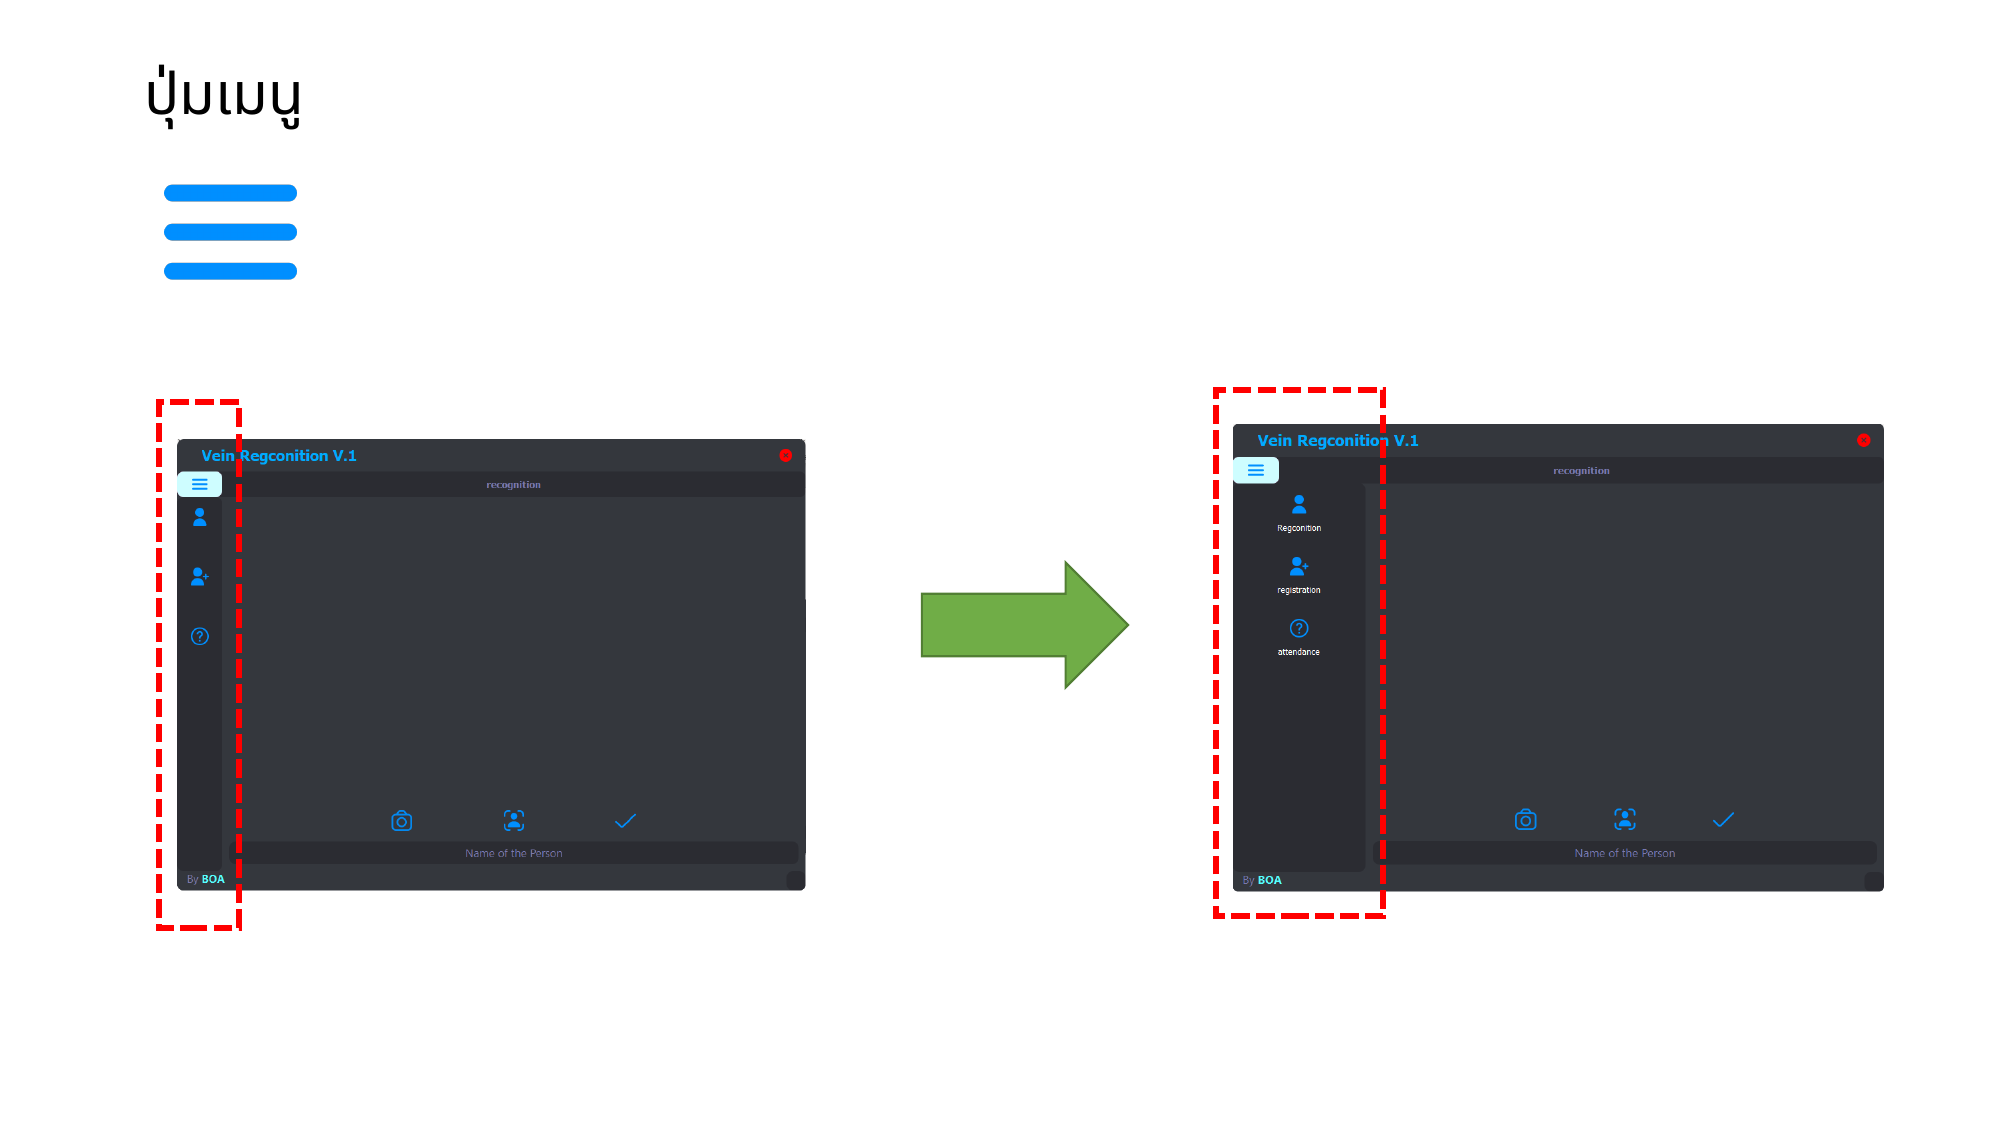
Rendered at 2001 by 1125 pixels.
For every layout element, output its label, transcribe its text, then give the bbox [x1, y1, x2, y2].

text_box [920, 560, 1130, 691]
picture [164, 165, 297, 299]
text_box ปุ่มเมนู [129, 48, 319, 134]
text_box [158, 401, 240, 929]
text_box [1215, 389, 1384, 917]
picture [177, 438, 806, 892]
picture [1233, 424, 1884, 892]
